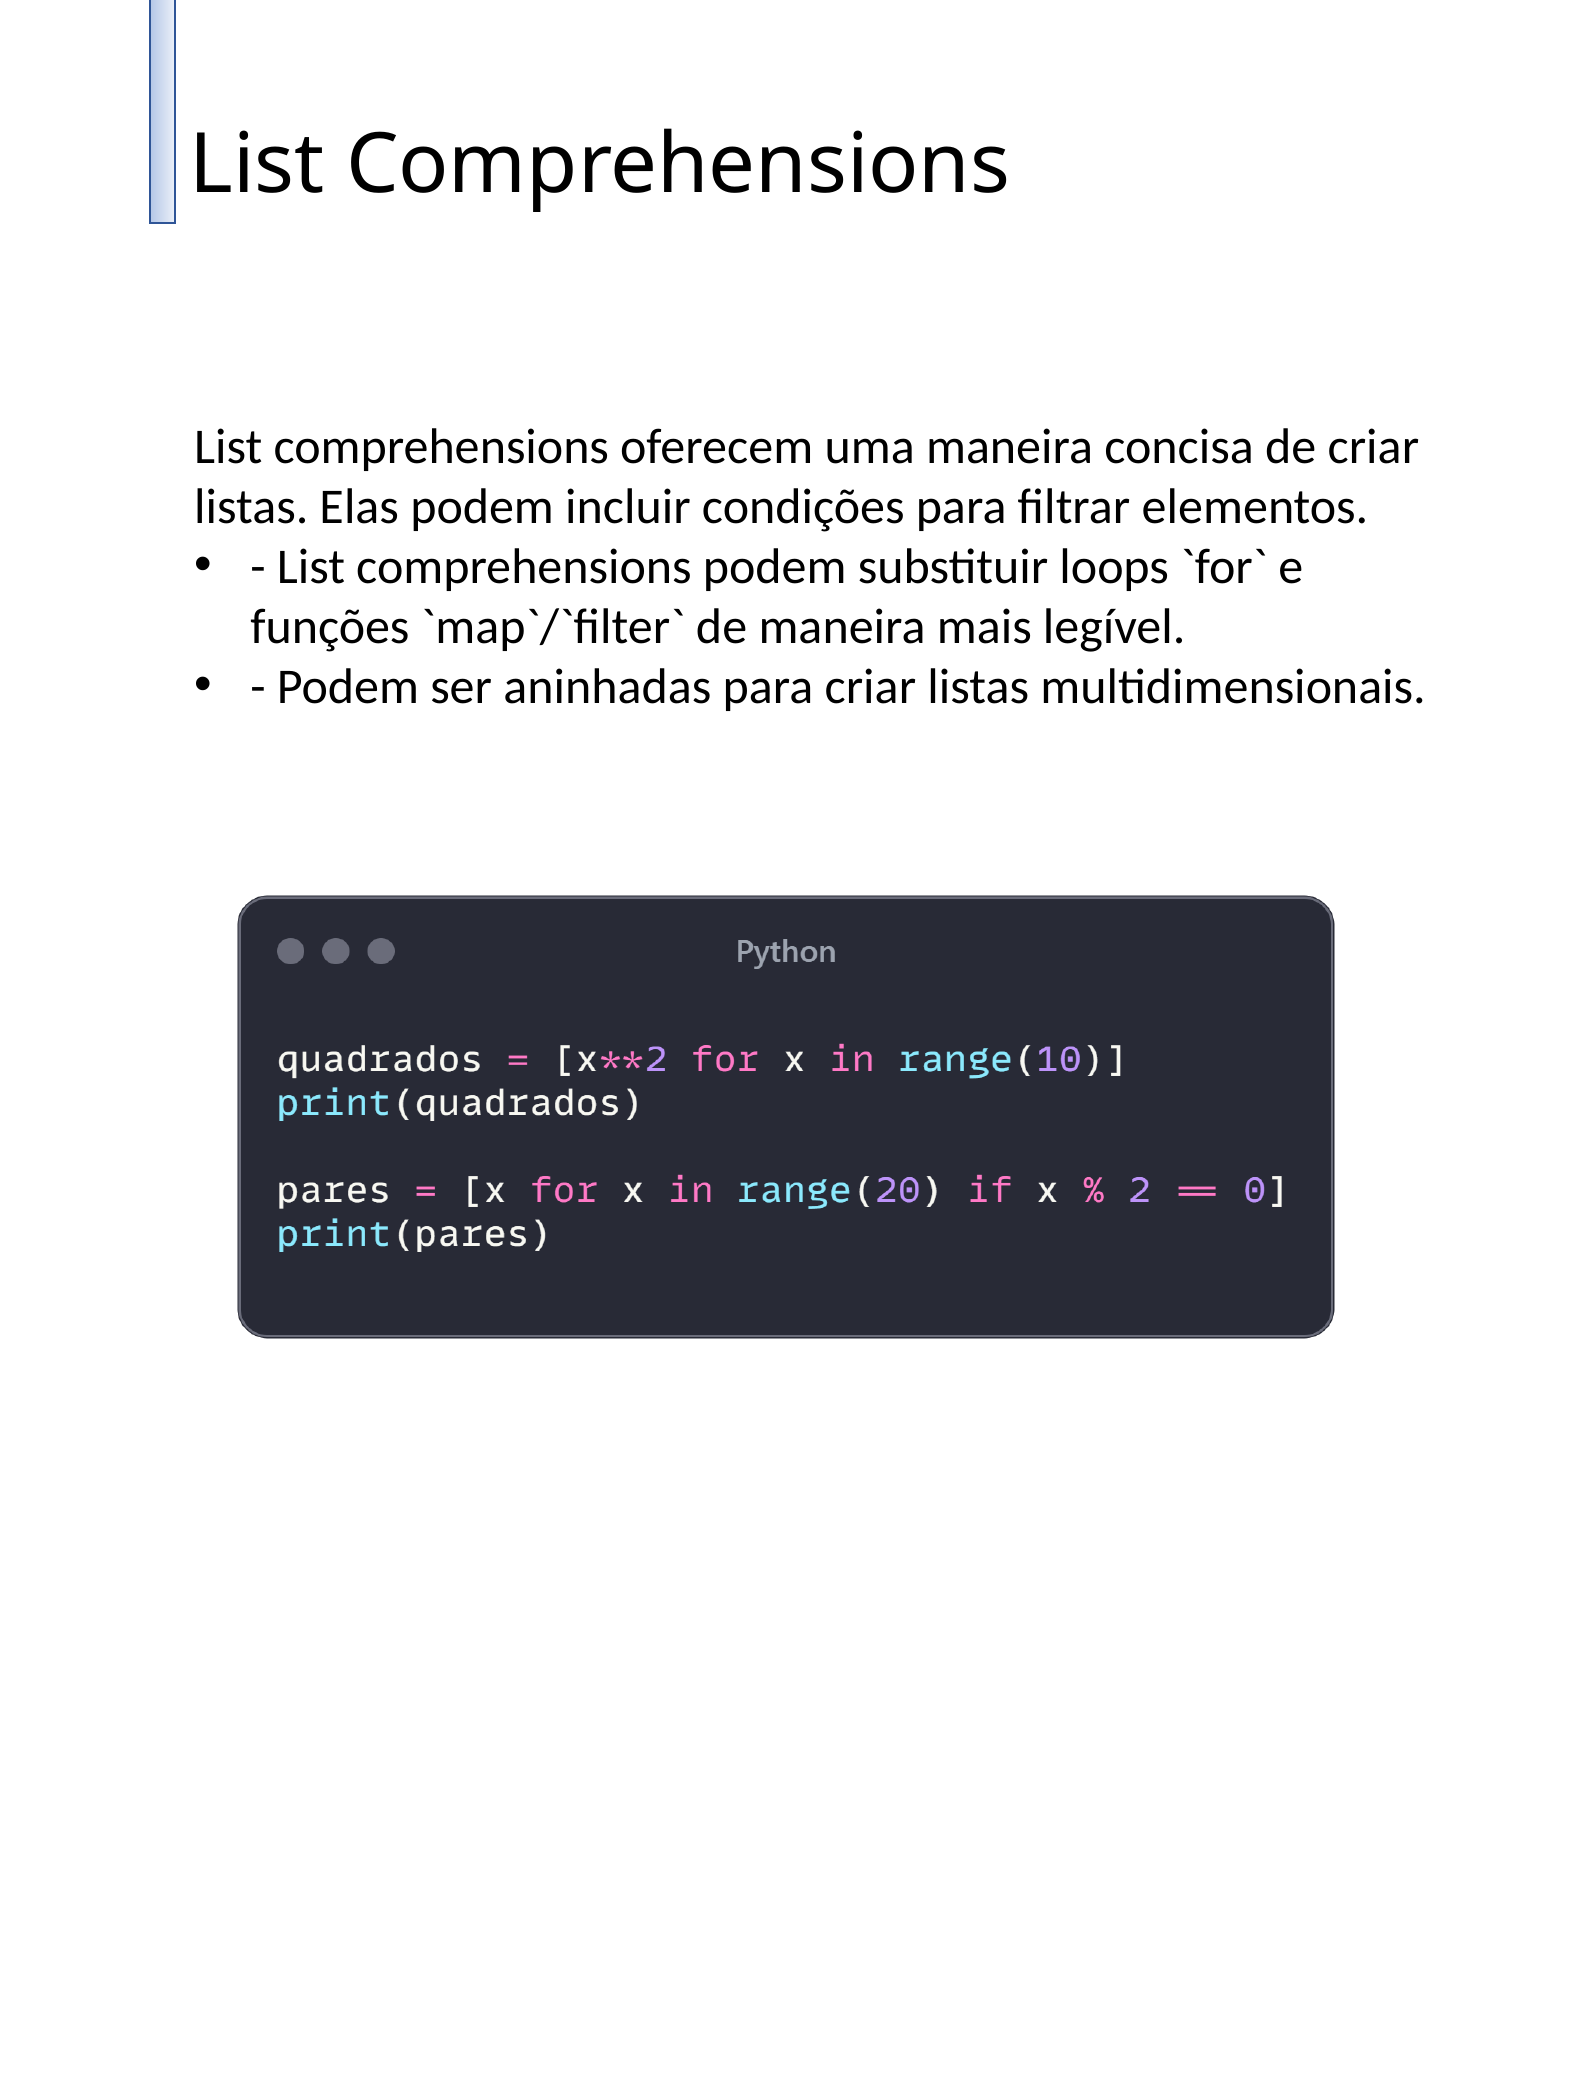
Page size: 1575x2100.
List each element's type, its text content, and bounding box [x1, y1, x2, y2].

text_box [149, 0, 176, 224]
text_box List Comprehensions [176, 101, 1449, 217]
picture [0, 606, 1575, 1625]
text_box List comprehensions oferecem uma maneira concisa de criar listas. Elas podem incluir condições para filtrar elementos. - List comprehensions podem substituir loops `for` e funções `map`/`filter` de maneira mais legível. - Podem ser aninhadas para criar listas multidimensionais. [179, 406, 1453, 606]
